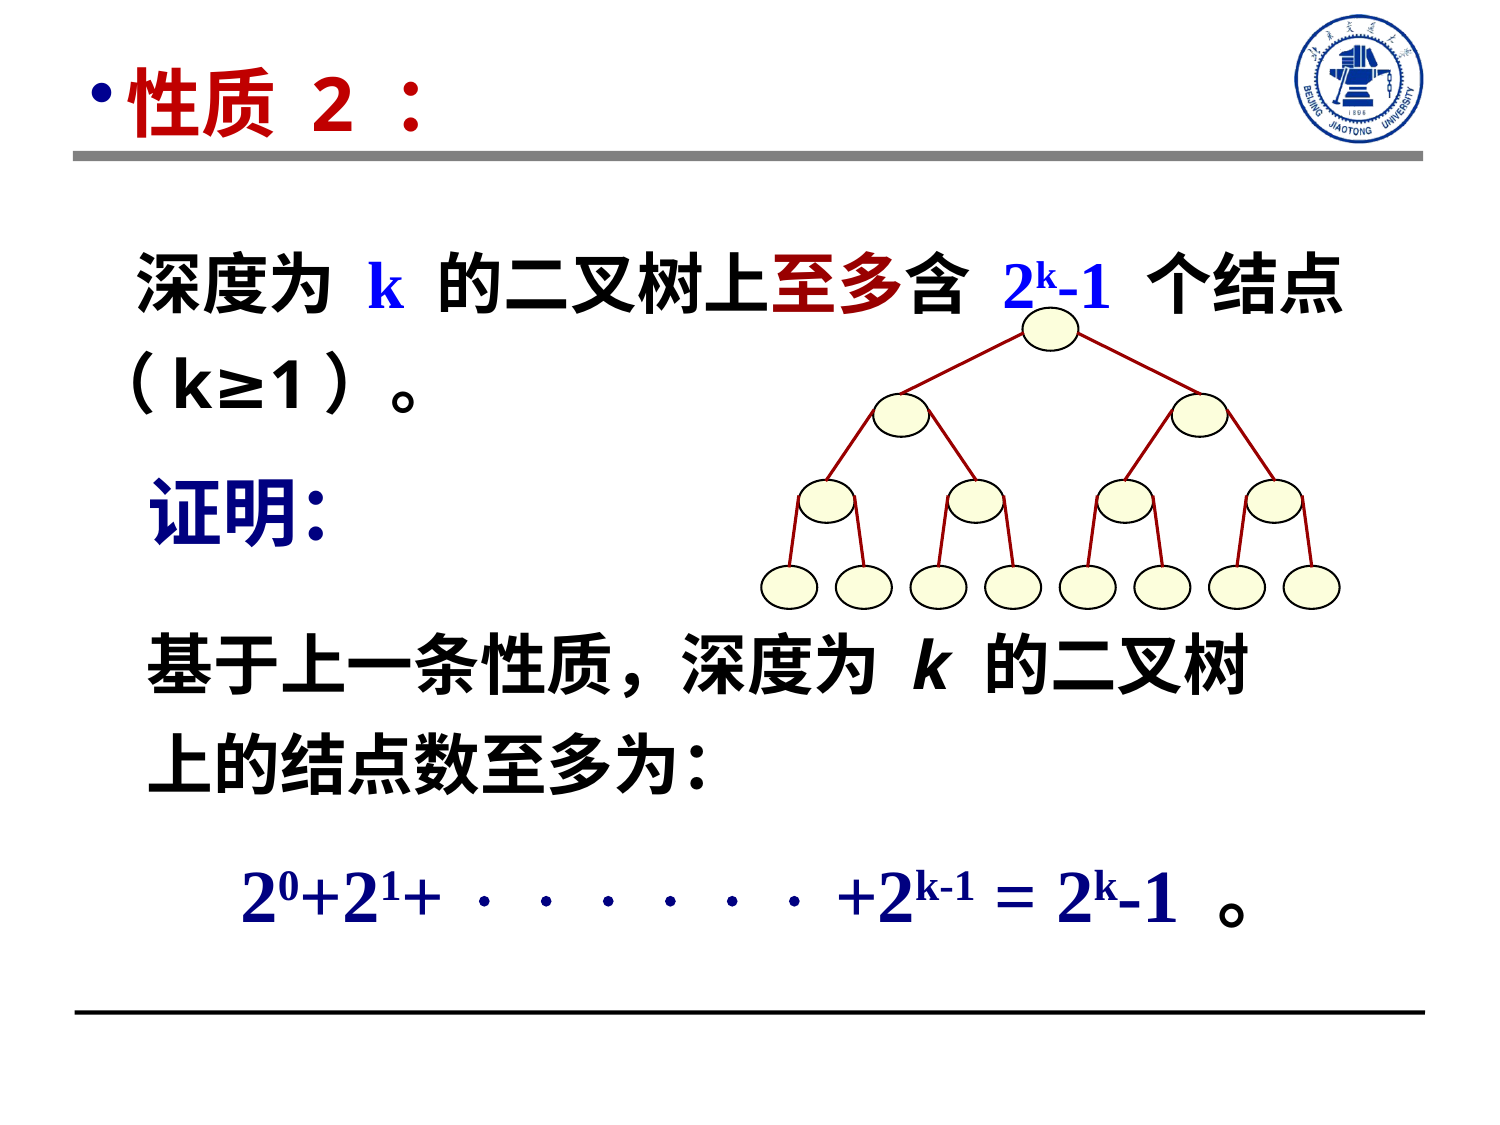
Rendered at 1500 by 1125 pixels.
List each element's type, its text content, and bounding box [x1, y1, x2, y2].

list 性质 2 ： 深度为 k 的二叉树上至多含 2k-1 个结点（k≥1）。 [73, 26, 1412, 428]
text_box 证明： [132, 458, 547, 563]
text_box 基于上一条性质，深度为 k 的二叉树上的结点数至多为： 20+21+       +2k-1 = 2k-1 。 [131, 595, 1314, 946]
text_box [761, 307, 1340, 610]
picture [1294, 14, 1424, 144]
